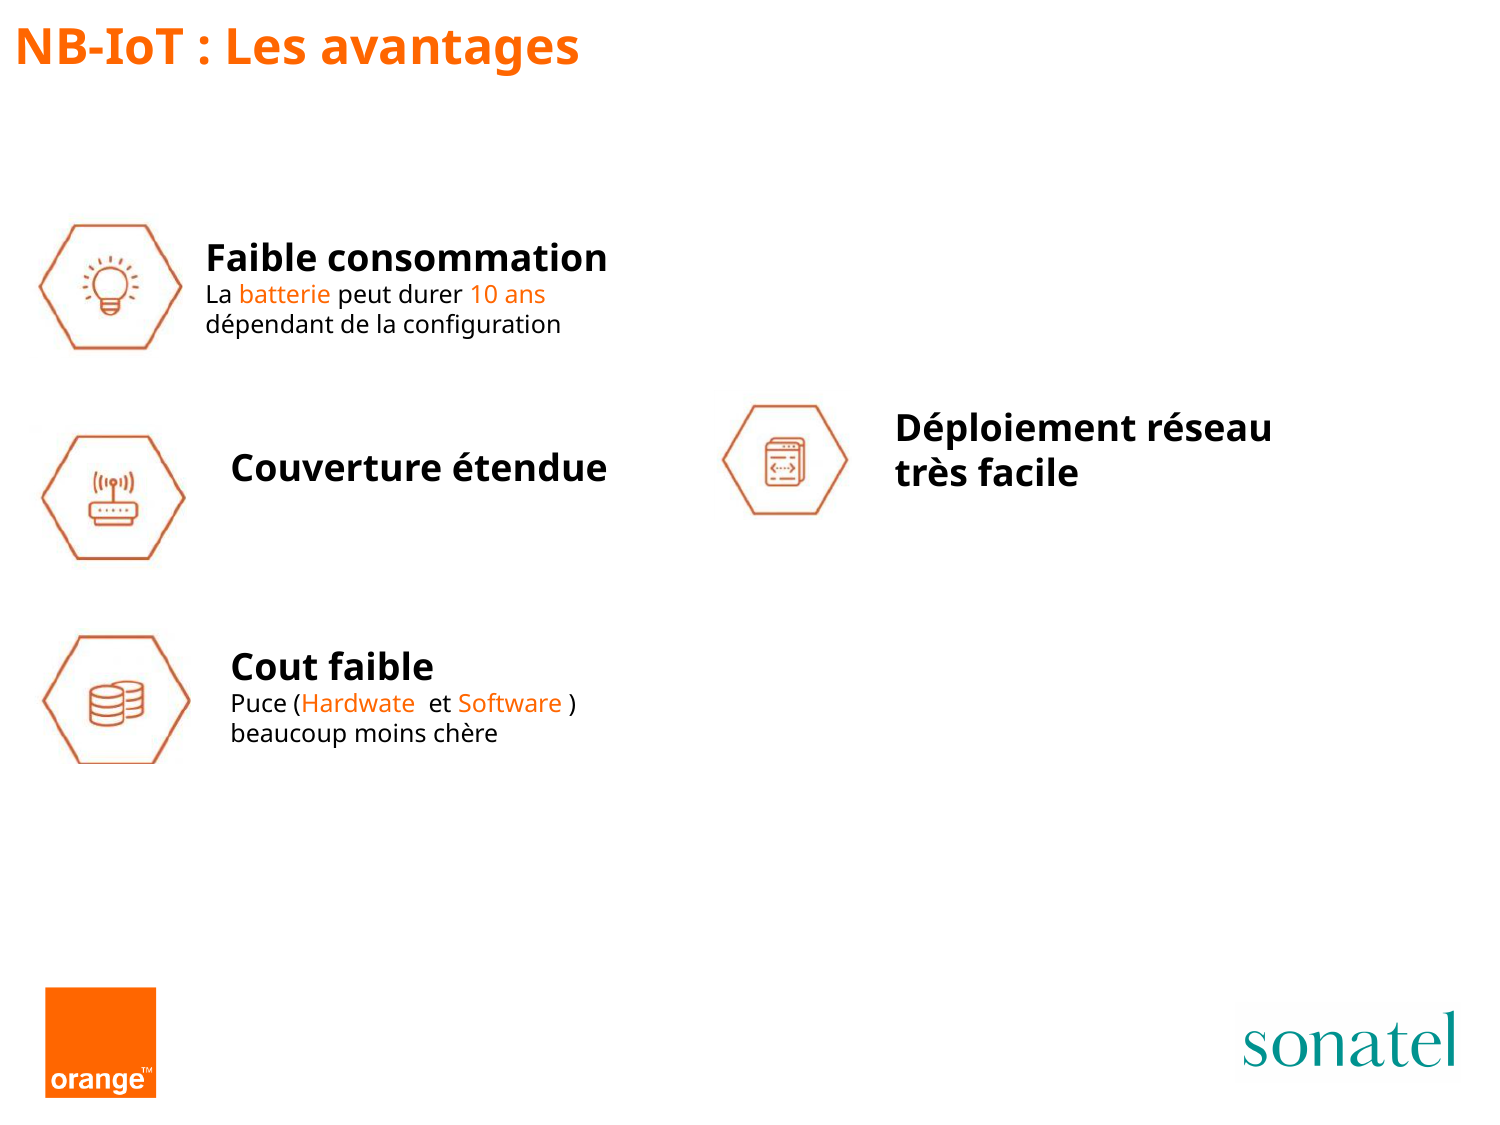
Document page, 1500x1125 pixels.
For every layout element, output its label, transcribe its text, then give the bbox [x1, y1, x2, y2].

text_box Couverture étendue [215, 436, 681, 497]
text_box NB-IoT : Les avantages [0, 7, 1406, 82]
text_box Déploiement réseau très facile [879, 397, 1345, 502]
text_box Faible consommation La batterie peut durer 10 ans dépendant de la configuration [190, 226, 656, 346]
picture [41, 983, 160, 1102]
picture [714, 390, 852, 520]
picture [34, 628, 191, 764]
text_box Cout faible Puce (Hardwate et Software ) beaucoup moins chère [215, 635, 681, 756]
picture [29, 212, 184, 358]
picture [29, 424, 187, 570]
